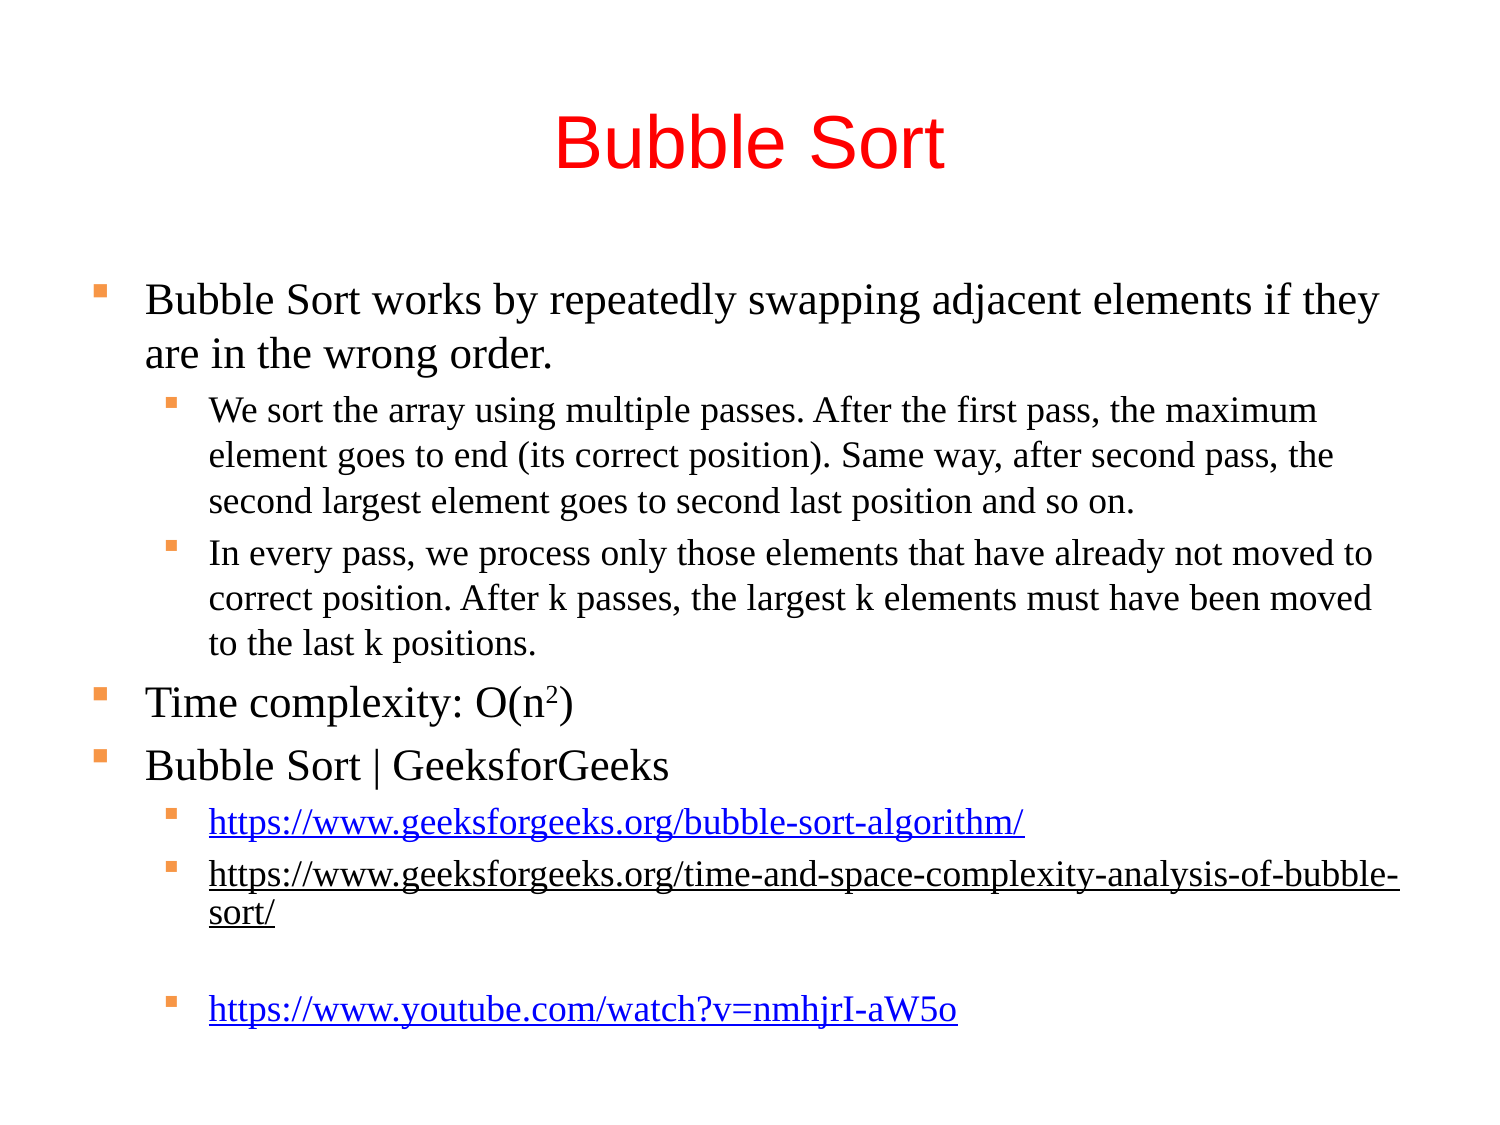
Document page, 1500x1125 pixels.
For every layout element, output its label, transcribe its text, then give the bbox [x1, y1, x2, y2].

title Bubble Sort [75, 45, 1425, 233]
list Bubble Sort works by repeatedly swapping adjacent elements if they are in the wrong order. We sort the array using multiple passes. After the first pass, the maximum element goes to end (its correct position). Same way, after second pass, the second largest element goes to second last position and so on. In every pass, we process only those elements that have already not moved to correct position. After k passes, the largest k elements must have been moved to the last k positions. Time complexity: O(n2) Bubble Sort | GeeksforGeeks https://www.geeksforgeeks.org/bubble-sort-algorithm/ https://www.geeksforgeeks.org/time-and-space-complexity-analysis-of-bubble-sort/ https://www.youtube.com/watch?v=nmhjrI-aW5o [75, 262, 1425, 1005]
